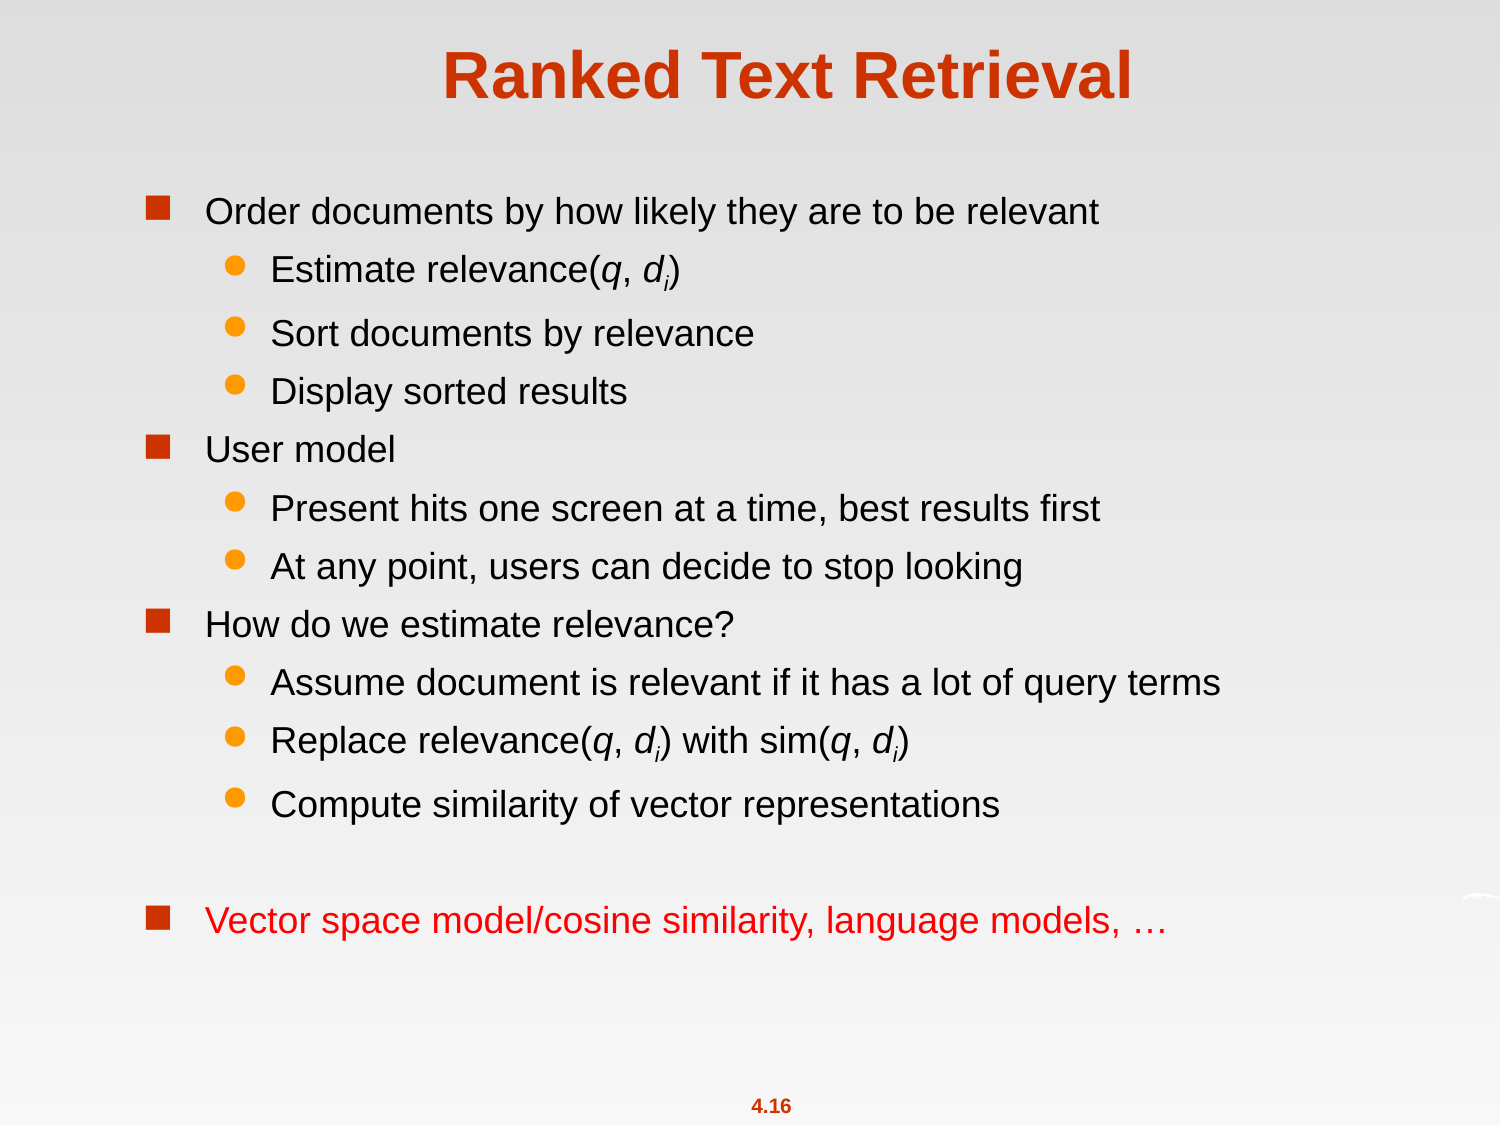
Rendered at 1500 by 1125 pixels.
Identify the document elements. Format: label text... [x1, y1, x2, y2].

list Order documents by how likely they are to be relevant Estimate relevance(q, di) Sort documents by relevance Display sorted results User model Present hits one screen at a time, best results first At any point, users can decide to stop looking How do we estimate relevance? Assume document is relevant if it has a lot of query terms Replace relevance(q, di) with sim(q, di) Compute similarity of vector representations Vector space model/cosine similarity, language models, … [133, 179, 1391, 984]
title Ranked Text Retrieval [126, 19, 1451, 120]
